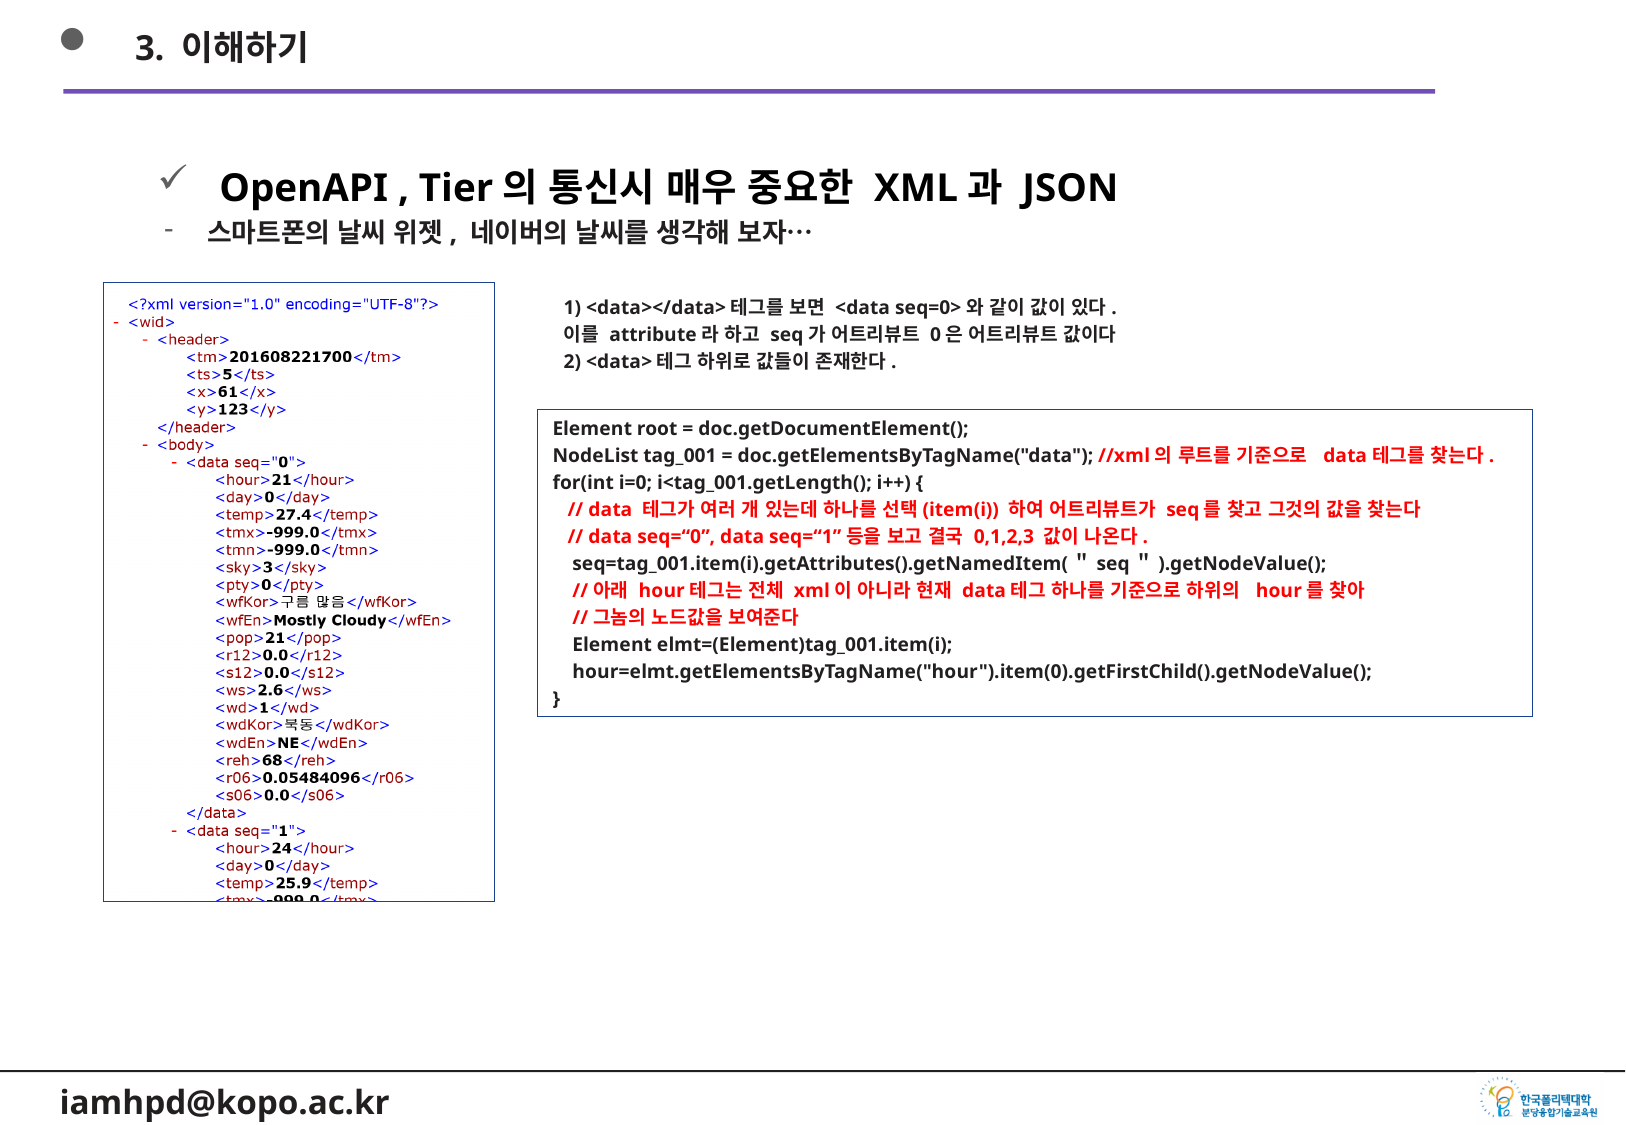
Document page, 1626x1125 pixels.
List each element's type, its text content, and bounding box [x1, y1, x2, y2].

picture [103, 281, 495, 902]
text_box [103, 43, 1543, 149]
text_box OpenAPI , Tier의 통신시 매우 중요한 XML과 JSON [137, 152, 1400, 219]
text_box Element root = doc.getDocumentElement(); NodeList tag_001 = doc.getElementsByTagName("data"); //xml의 루트를 기준으로 data테그를 찾는다. for(int i=0; i<tag_001.getLength(); i++) { // data 테그가 여러 개 있는데 하나를 선택(item(i)) 하여 어트리뷰트가 seq를 찾고 그것의 값을 찾는다 // data seq=“0”, data seq=“1”등을 보고 결국 0,1,2,3 값이 나온다. seq=tag_001.item(i).getAttributes().getNamedItem(＂seq＂).getNodeValue(); //아래 hour테그는 전체 xml이 아니라 현재 data테그 하나를 기준으로 하위의 hour를 찾아 //그놈의 노드값을 보여준다 Element elmt=(Element)tag_001.item(i); hour=elmt.getElementsByTagName("hour").item(0).getFirstChild().getNodeValue(); } [537, 409, 1533, 717]
text_box 1) <data></data>테그를 보면 <data seq=0>와 같이 값이 있다. 이를 attribute라 하고 seq가 어트리뷰트 0은 어트리뷰트 값이다 2) <data>테그 하위로 값들이 존재한다. [548, 287, 1132, 380]
text_box 스마트폰의 날씨 위젯, 네이버의 날씨를 생각해 보자… [150, 208, 1394, 255]
picture [1476, 1072, 1604, 1125]
text_box 3. 이해하기 [120, 18, 890, 85]
